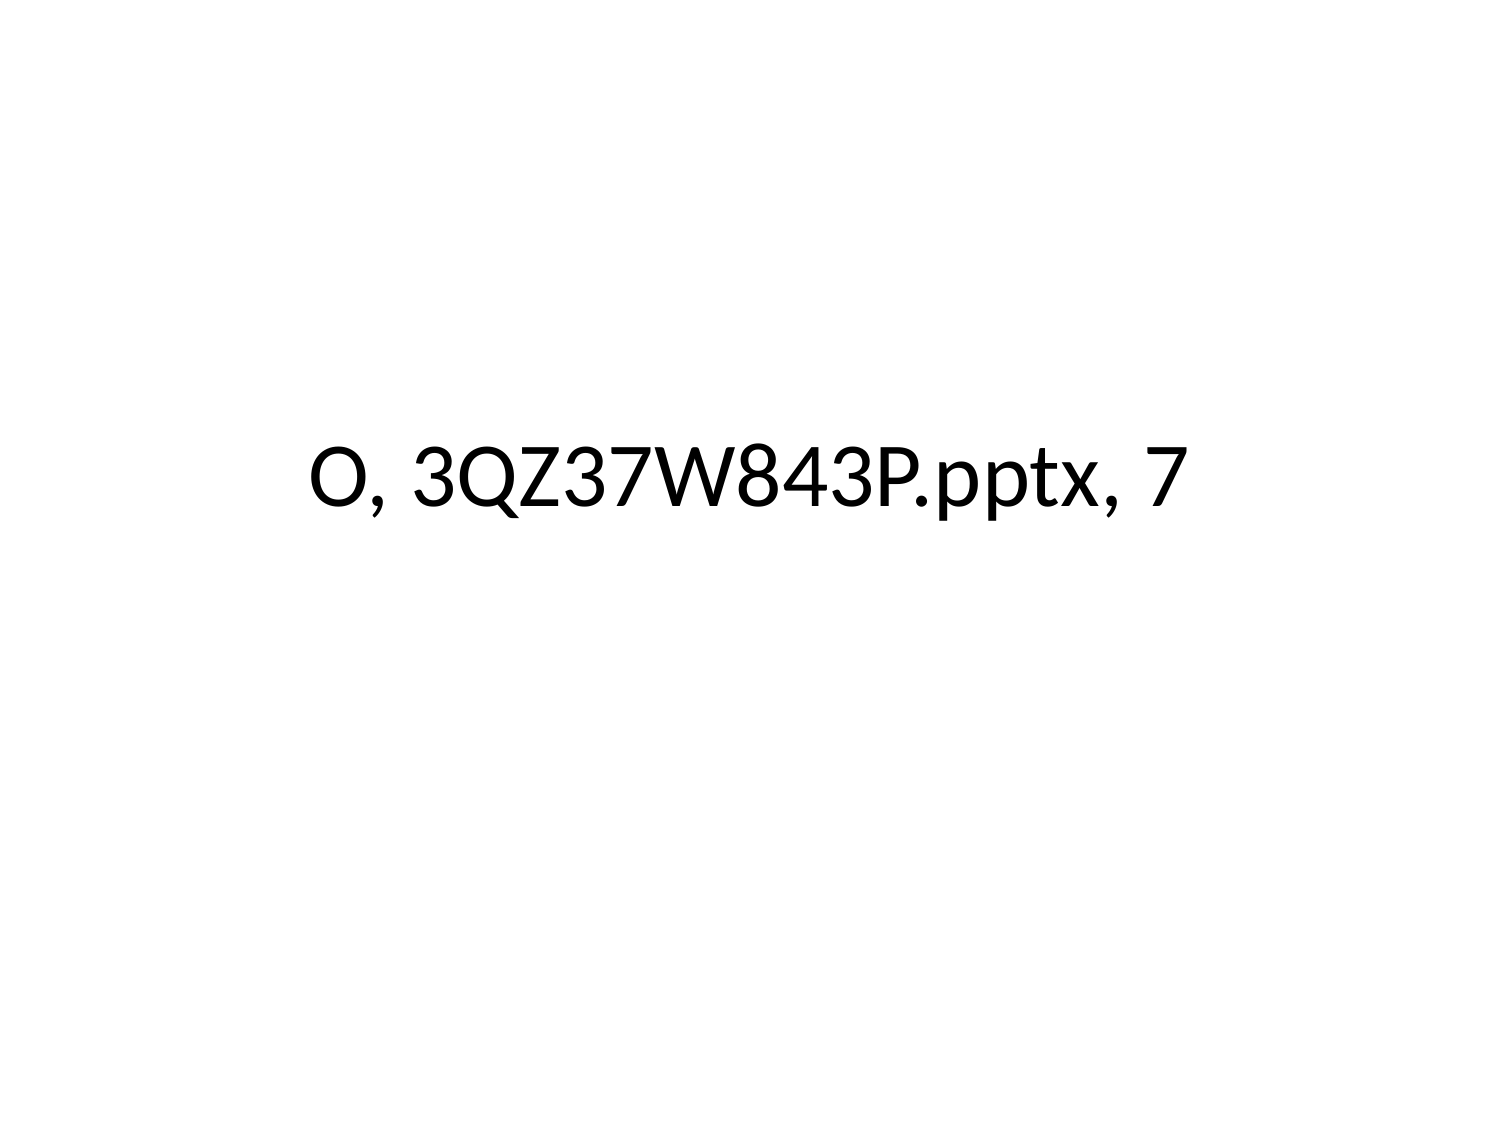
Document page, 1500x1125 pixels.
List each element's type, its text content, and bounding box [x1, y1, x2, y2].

title O, 3QZ37W843P.pptx, 7 [112, 349, 1388, 591]
